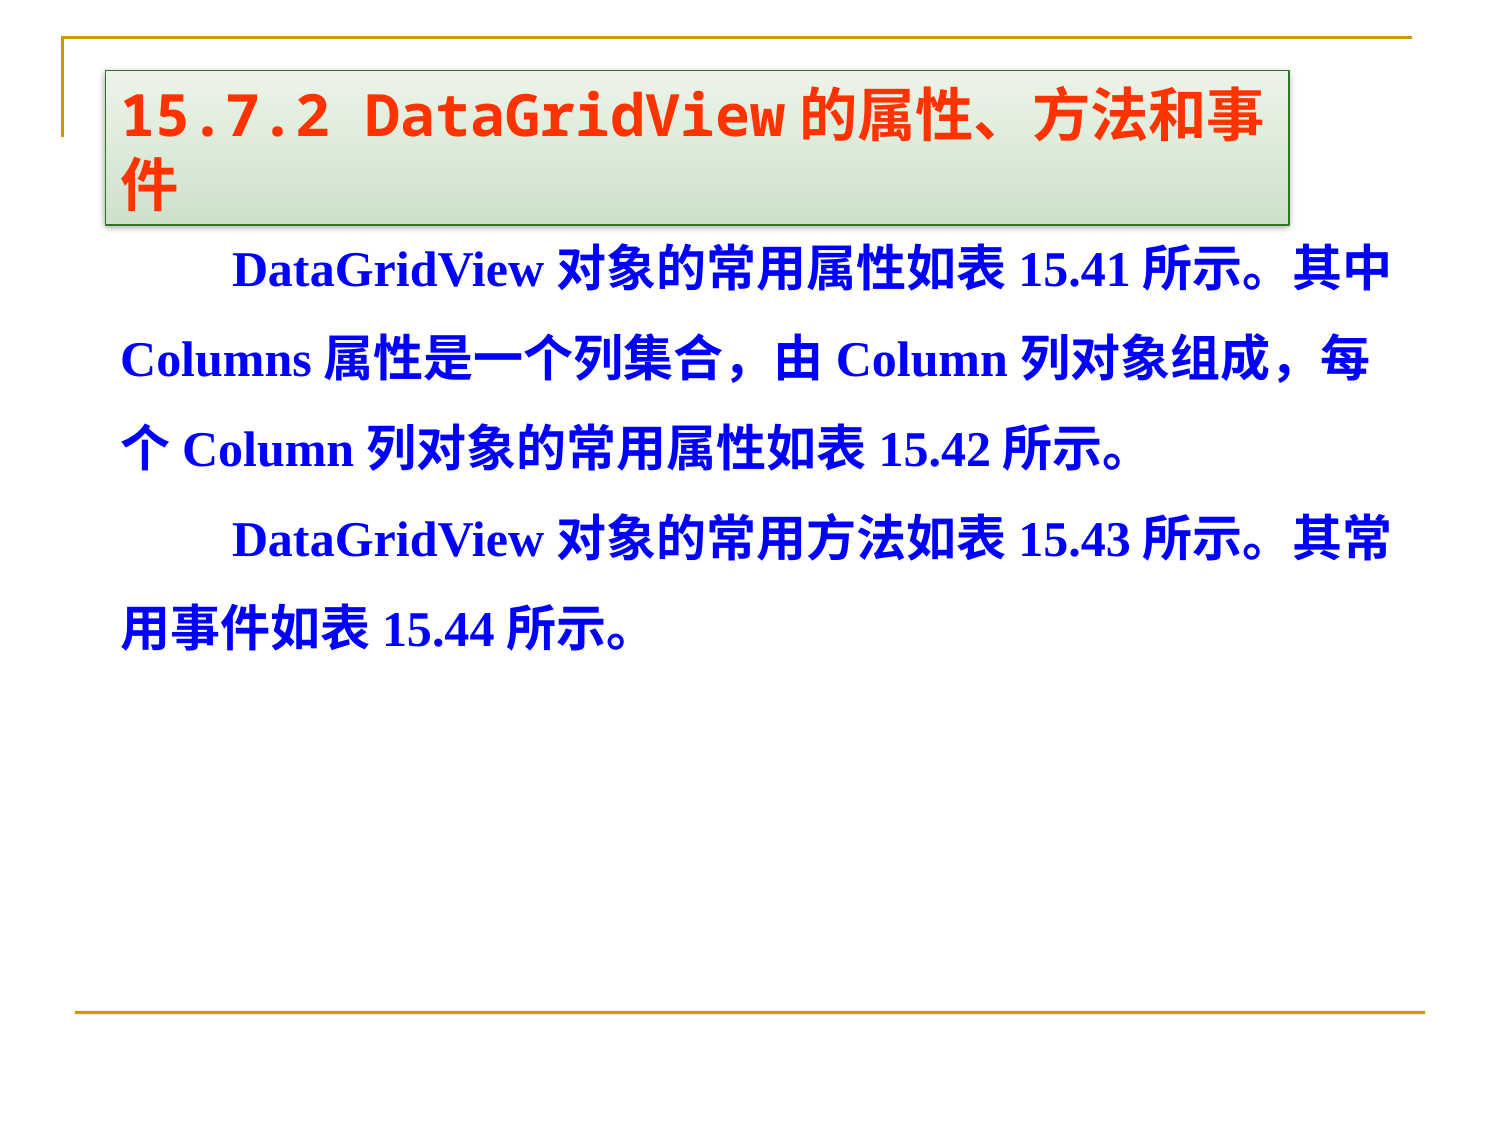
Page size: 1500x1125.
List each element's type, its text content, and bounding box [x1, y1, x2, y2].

text_box DataGridView对象的常用属性如表15.41所示。其中Columns属性是一个列集合，由Column列对象组成，每个Column列对象的常用属性如表15.42所示。 DataGridView对象的常用方法如表15.43所示。其常用事件如表15.44所示。 [105, 199, 1435, 664]
text_box 15.7.2 DataGridView的属性、方法和事件 [105, 70, 1290, 226]
